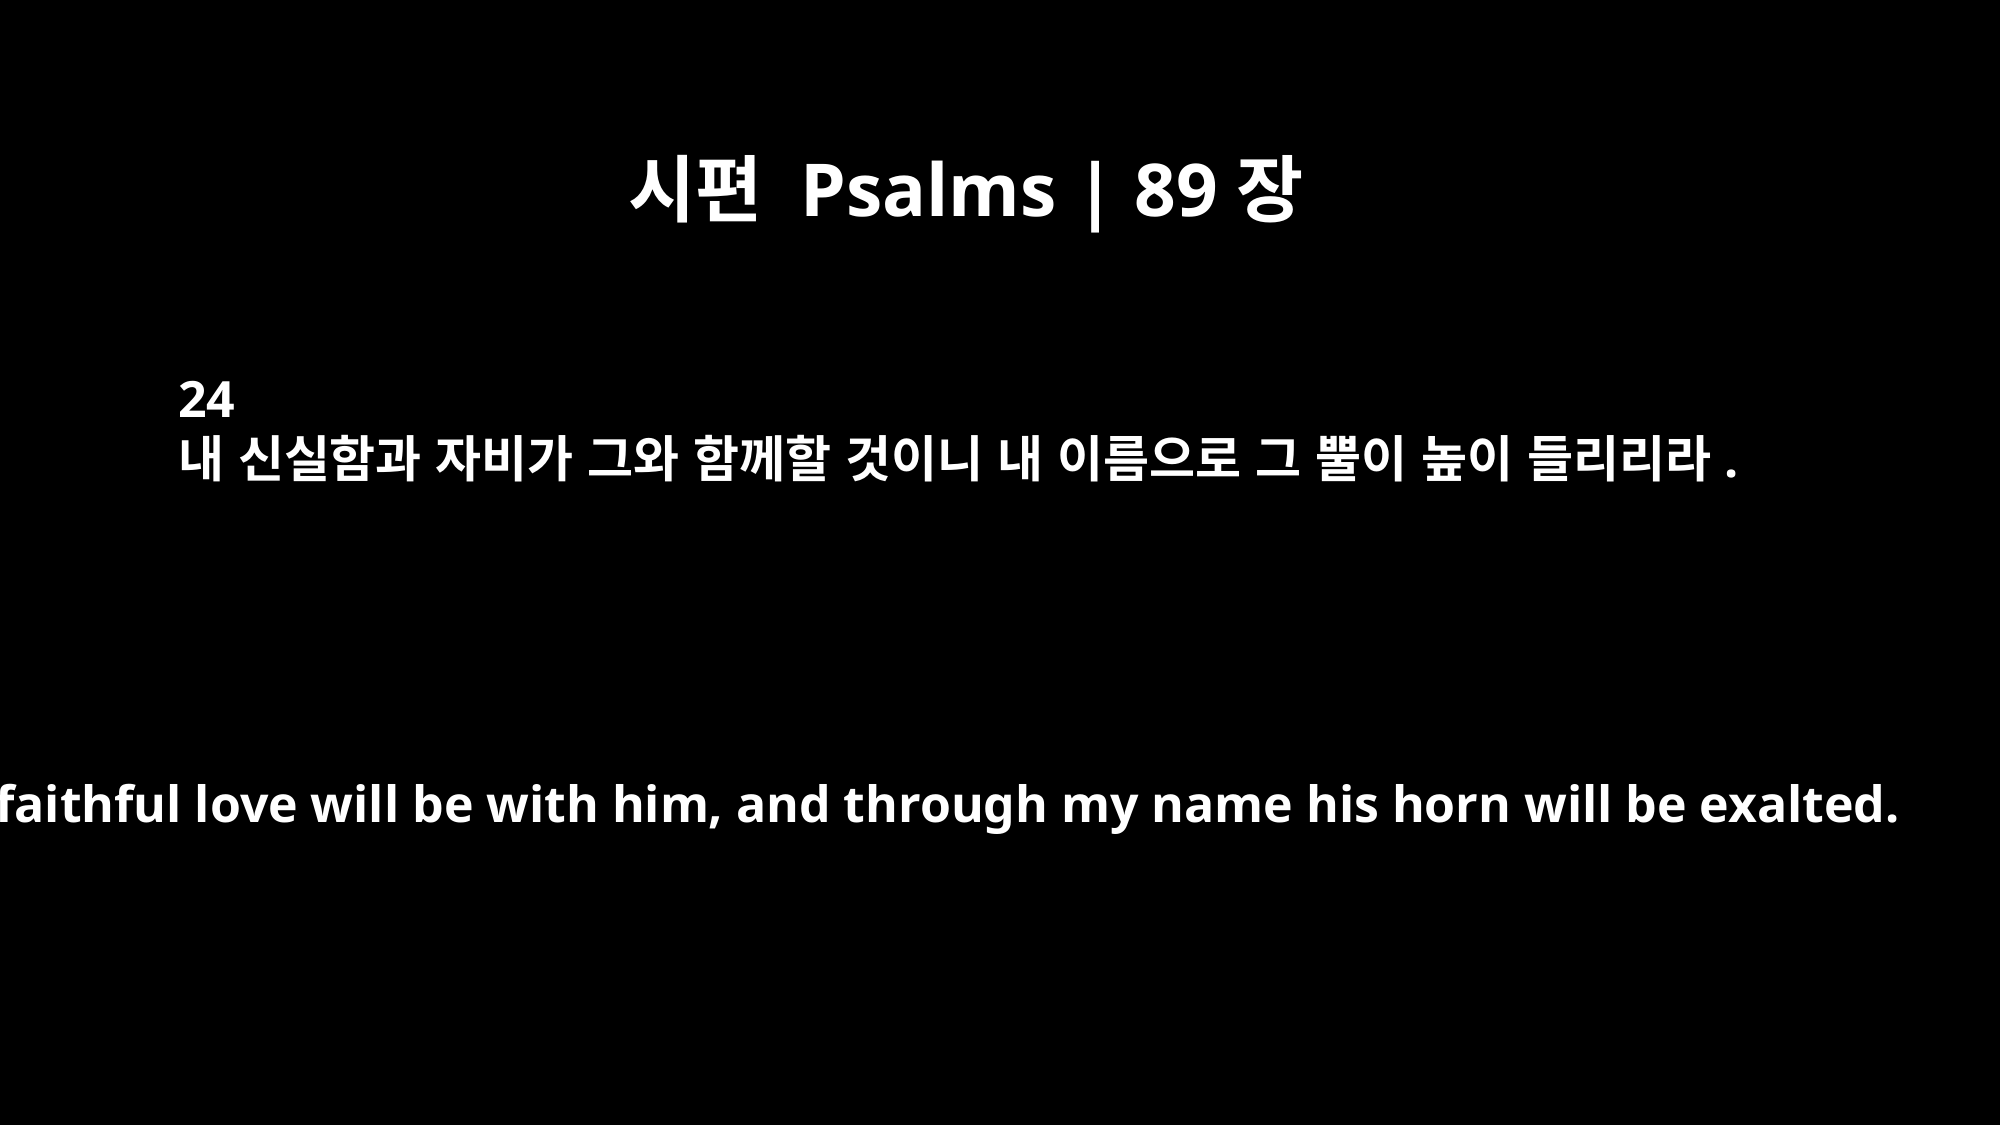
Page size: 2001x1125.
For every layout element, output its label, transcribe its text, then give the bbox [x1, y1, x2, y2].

text_box 24 내 신실함과 자비가 그와 함께할 것이니 내 이름으로 그 뿔이 높이 들리리라. [163, 359, 1754, 495]
text_box 시편 Psalms | 89장 [613, 136, 1319, 239]
text_box My faithful love will be with him, and through my name his horn will be exalted. [0, 764, 1916, 840]
